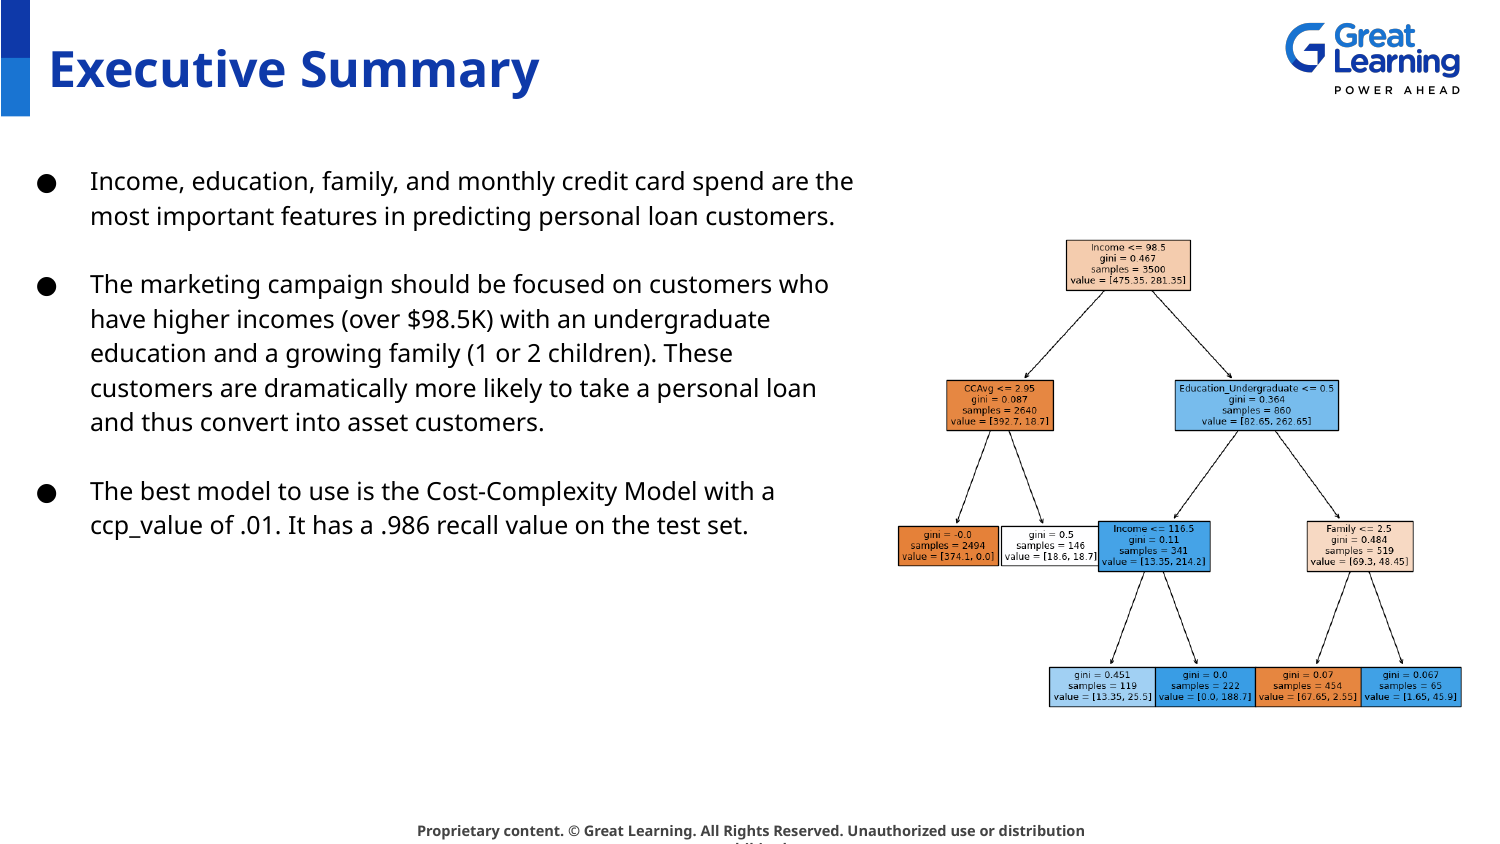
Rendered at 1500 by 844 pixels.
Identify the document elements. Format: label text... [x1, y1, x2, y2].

picture [894, 194, 1478, 712]
picture [1258, 11, 1487, 106]
title Executive Summary [33, 22, 1431, 117]
text_box Income, education, family, and monthly credit card spend are the most important features in predicting personal loan customers. The marketing campaign should be focused on customers who have higher incomes (over $98.5K) with an undergraduate education and a growing family (1 or 2 children). These customers are dramatically more likely to take a personal loan and thus convert into asset customers. The best model to use is the Cost-Complexity Model with a ccp_value of .01. It has a .986 recall value on the test set. [0, 146, 878, 785]
